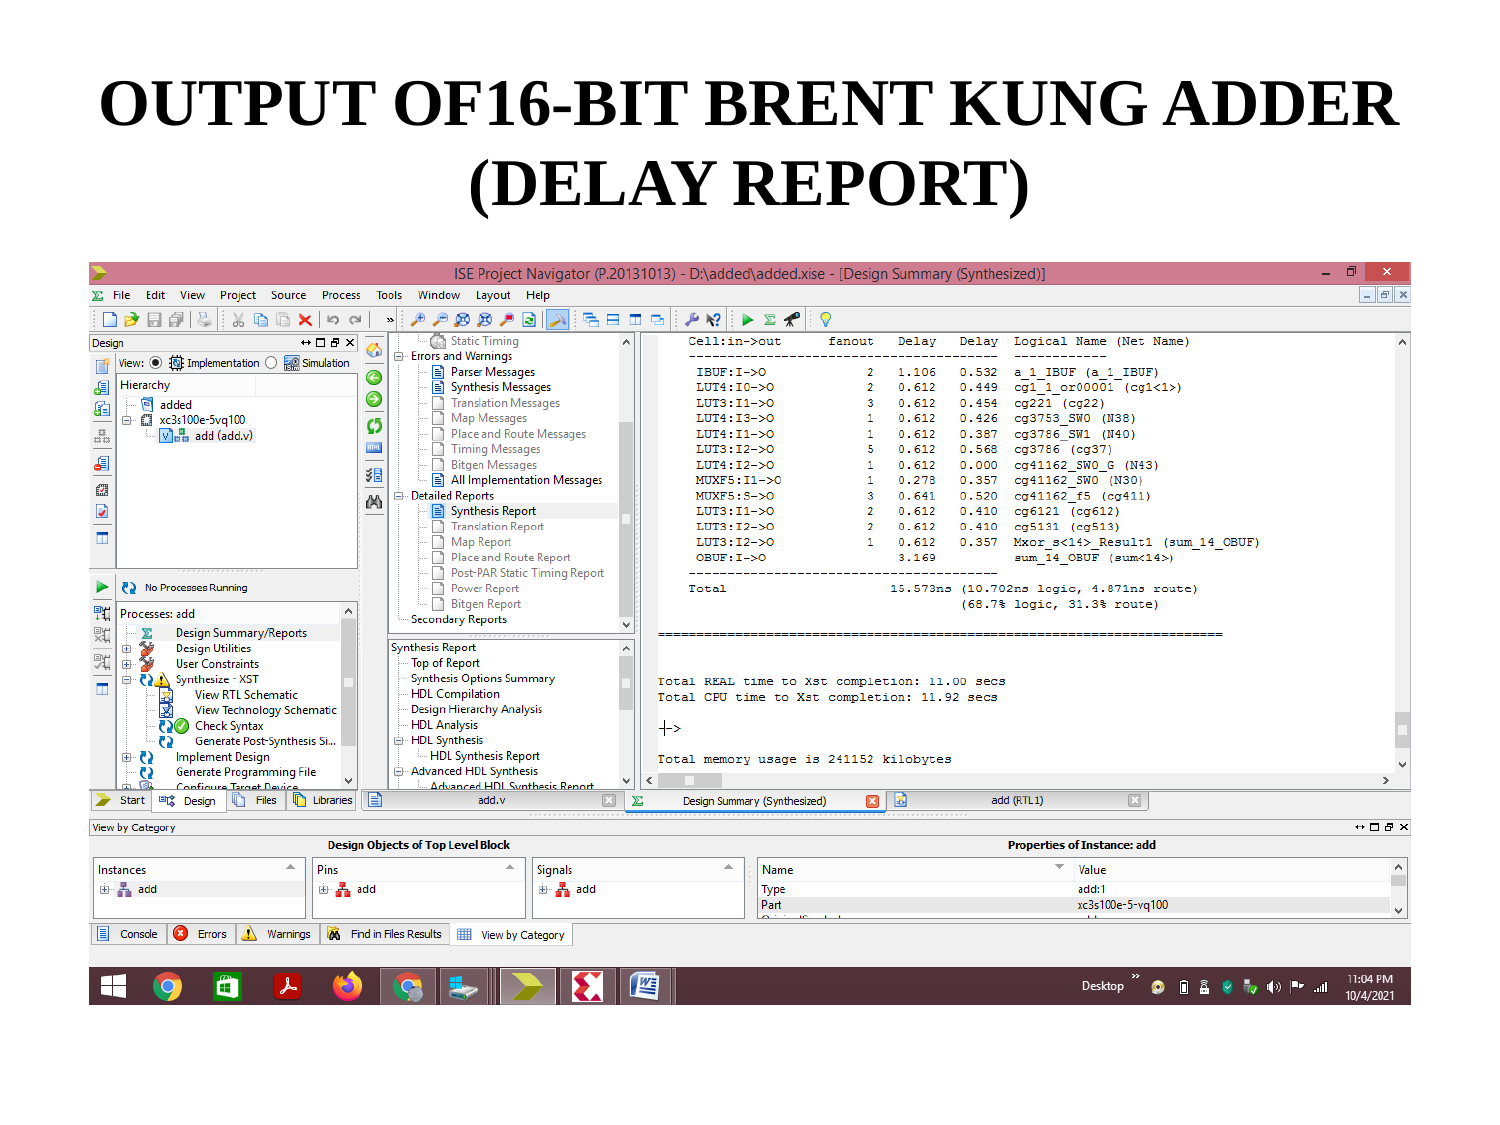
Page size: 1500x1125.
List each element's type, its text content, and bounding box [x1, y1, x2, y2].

title OUTPUT OF16-BIT BRENT KUNG ADDER (DELAY REPORT) [75, 45, 1425, 233]
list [89, 262, 1411, 1006]
